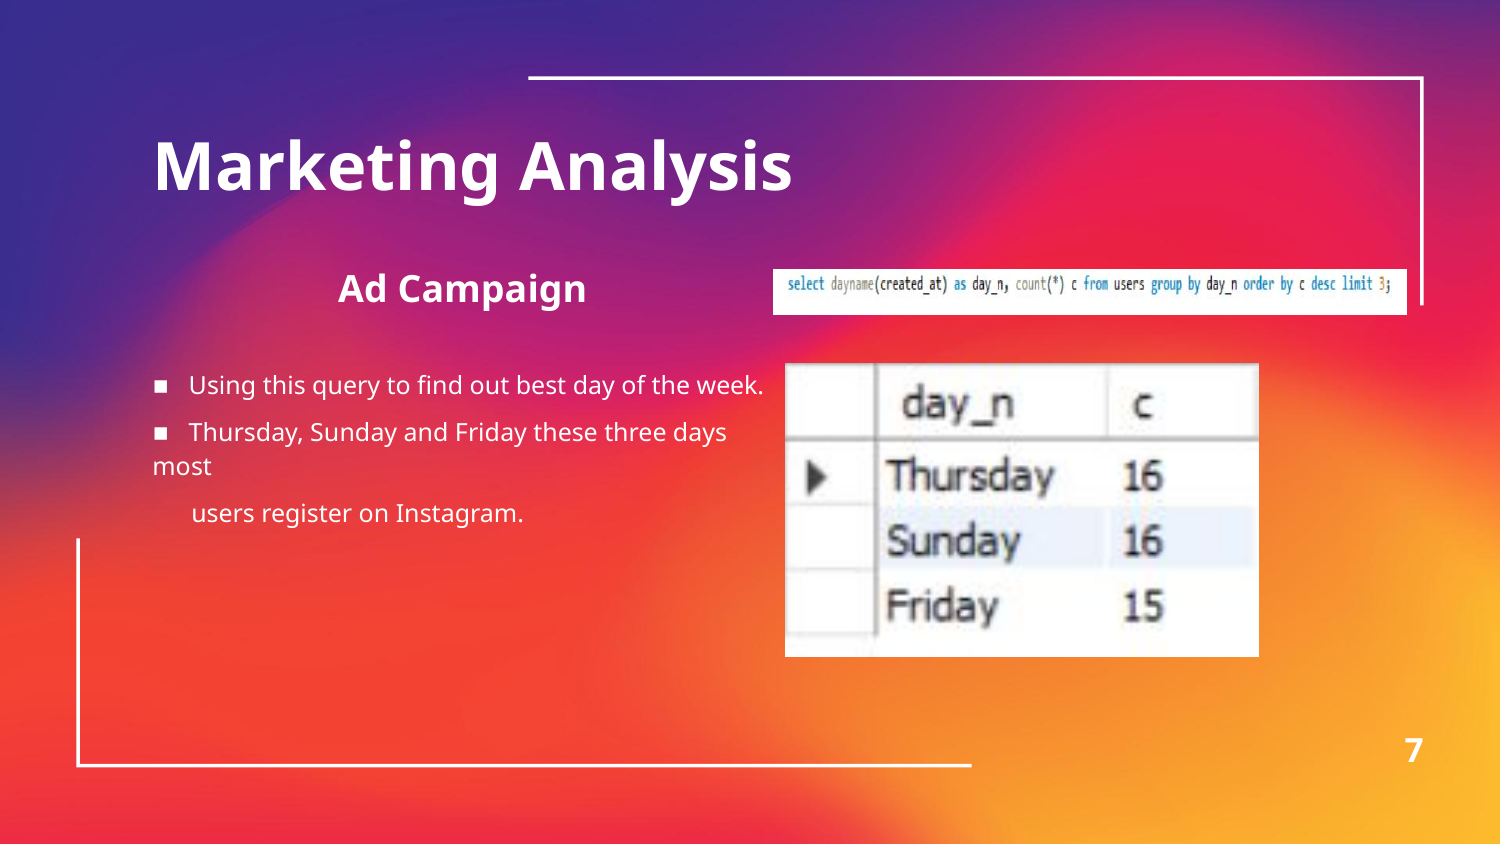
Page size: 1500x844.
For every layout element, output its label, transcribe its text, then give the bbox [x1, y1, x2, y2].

picture [0, 0, 1500, 844]
list Ad Campaign Using this query to find out best day of the week. Thursday, Sunday and Friday these three days most users register on Instagram. [152, 257, 774, 657]
title Marketing Analysis [152, 145, 1348, 206]
slide_number 7 [1347, 696, 1424, 775]
